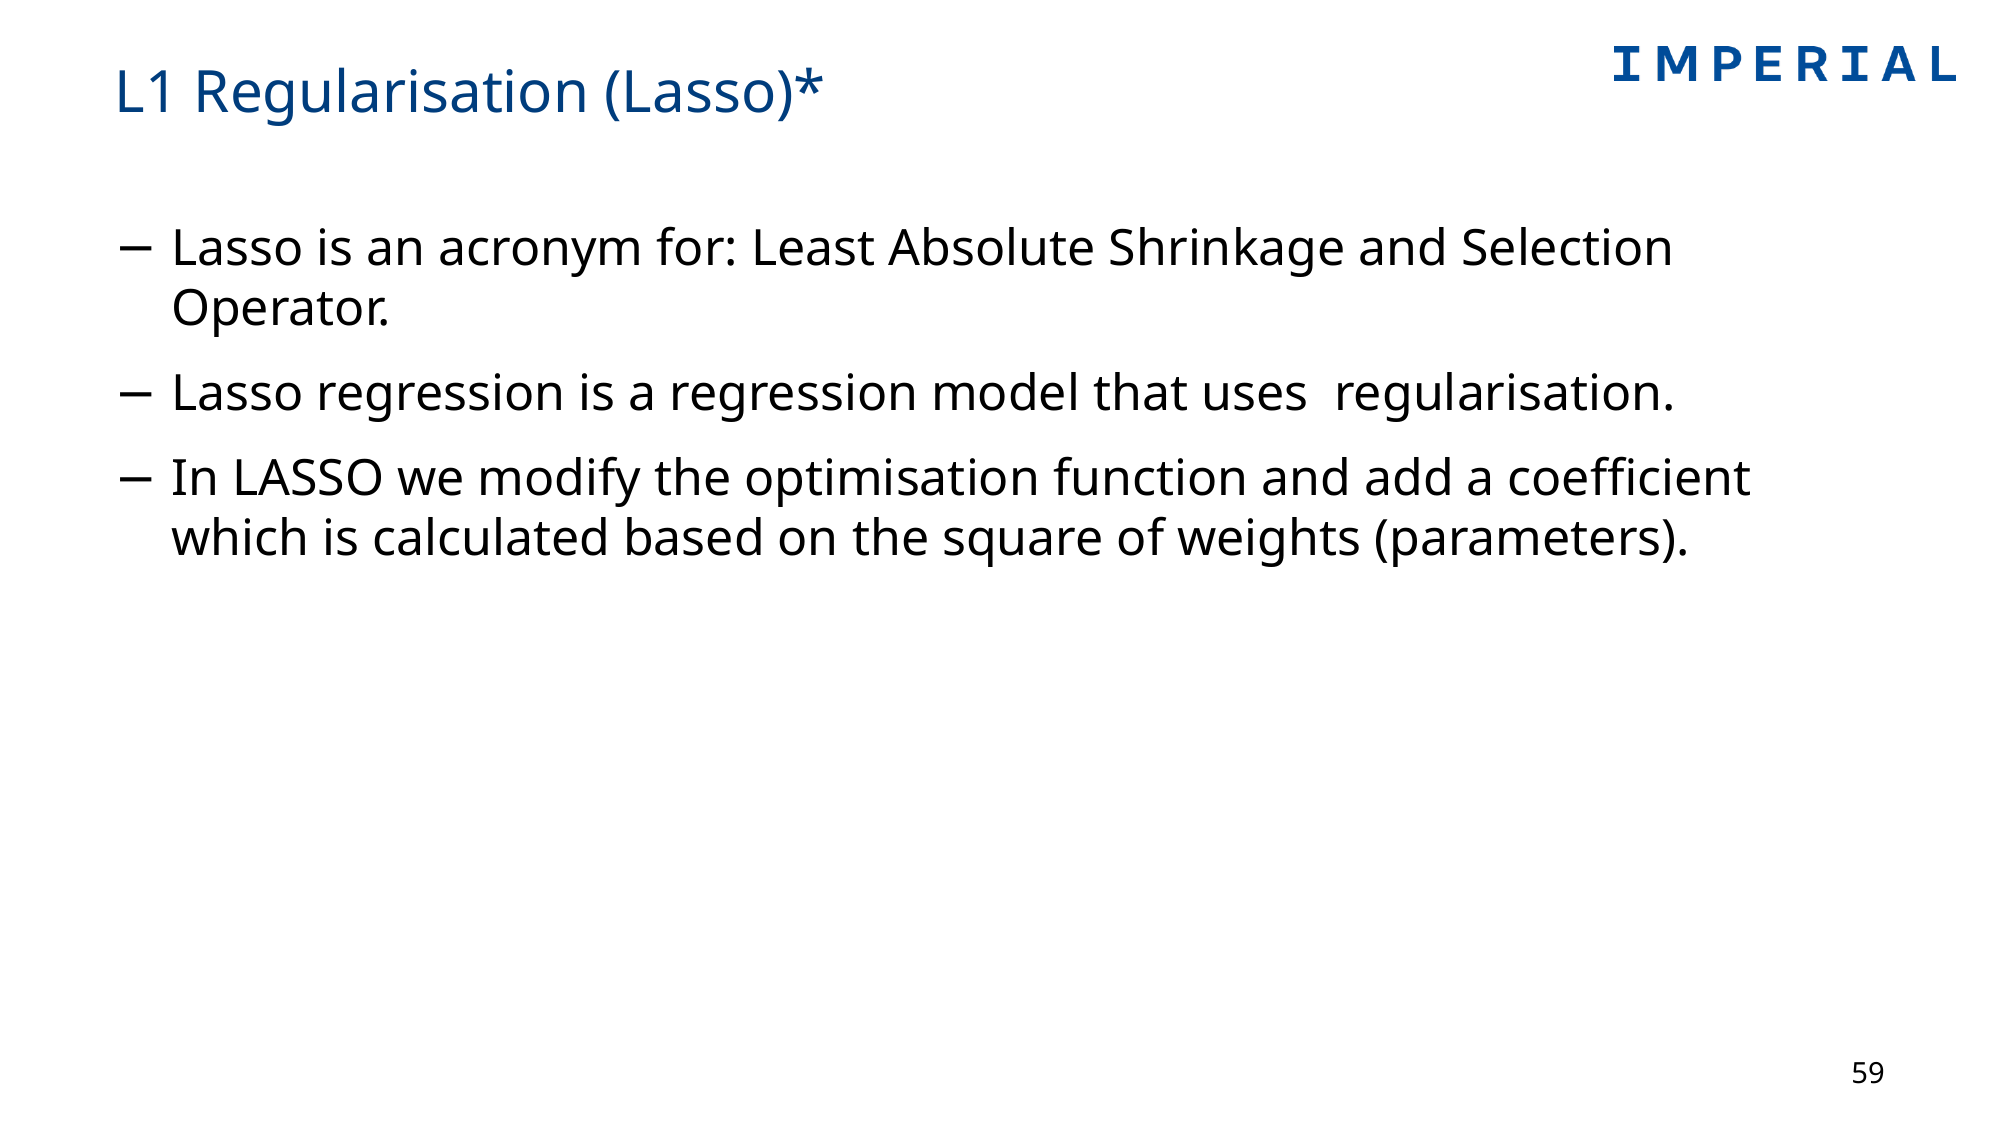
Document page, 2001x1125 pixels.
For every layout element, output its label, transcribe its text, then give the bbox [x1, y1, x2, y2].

title L1 Regularisation (Lasso)* [99, 0, 1900, 184]
slide_number 59 [1433, 1046, 1901, 1103]
picture [1900, 46, 1956, 81]
